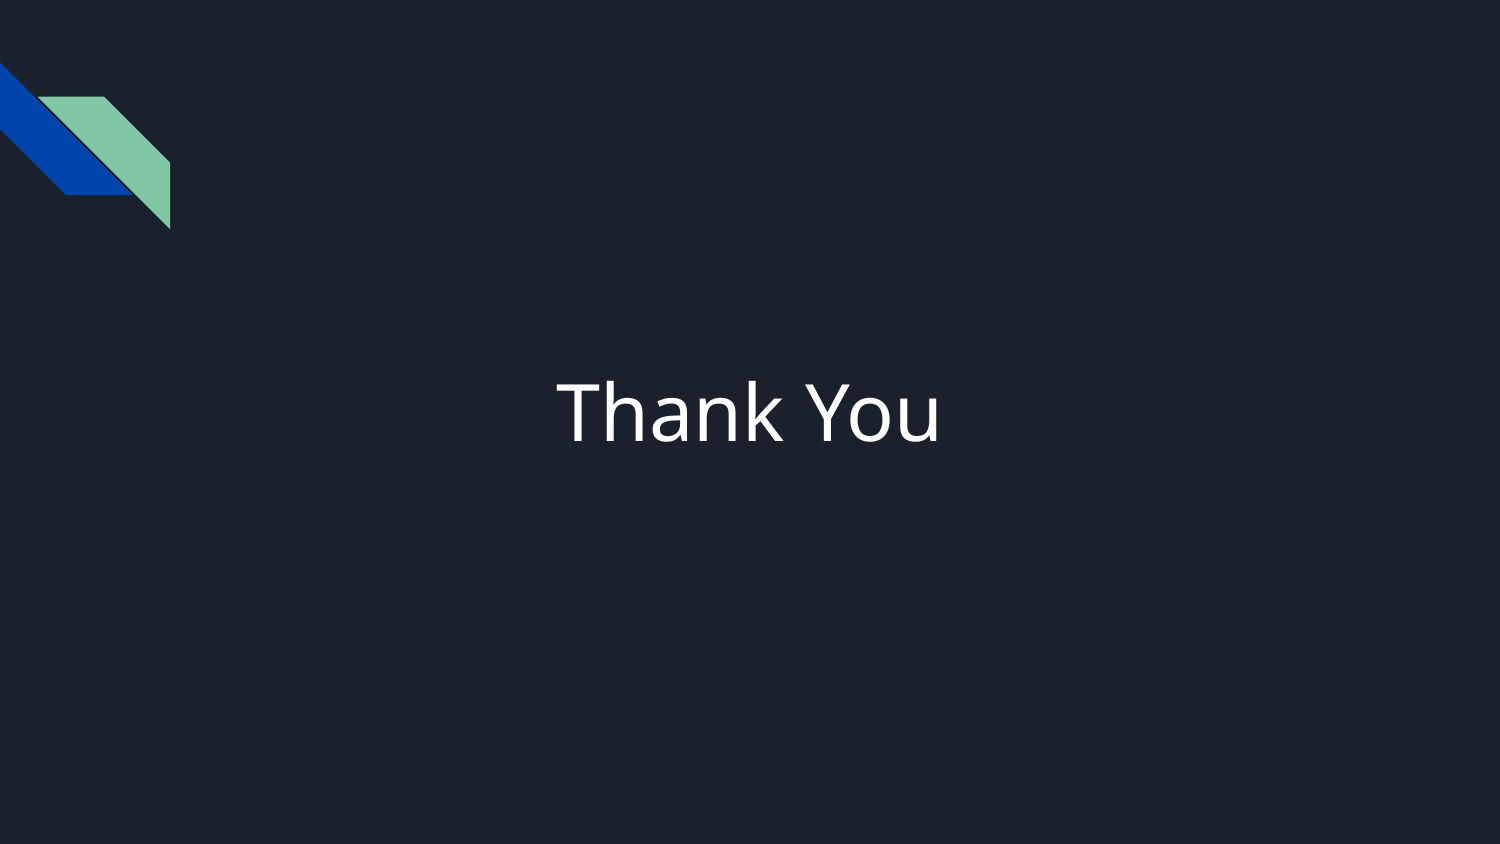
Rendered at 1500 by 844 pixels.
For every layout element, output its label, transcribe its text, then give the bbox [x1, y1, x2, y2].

title Thank You [172, 346, 1328, 497]
